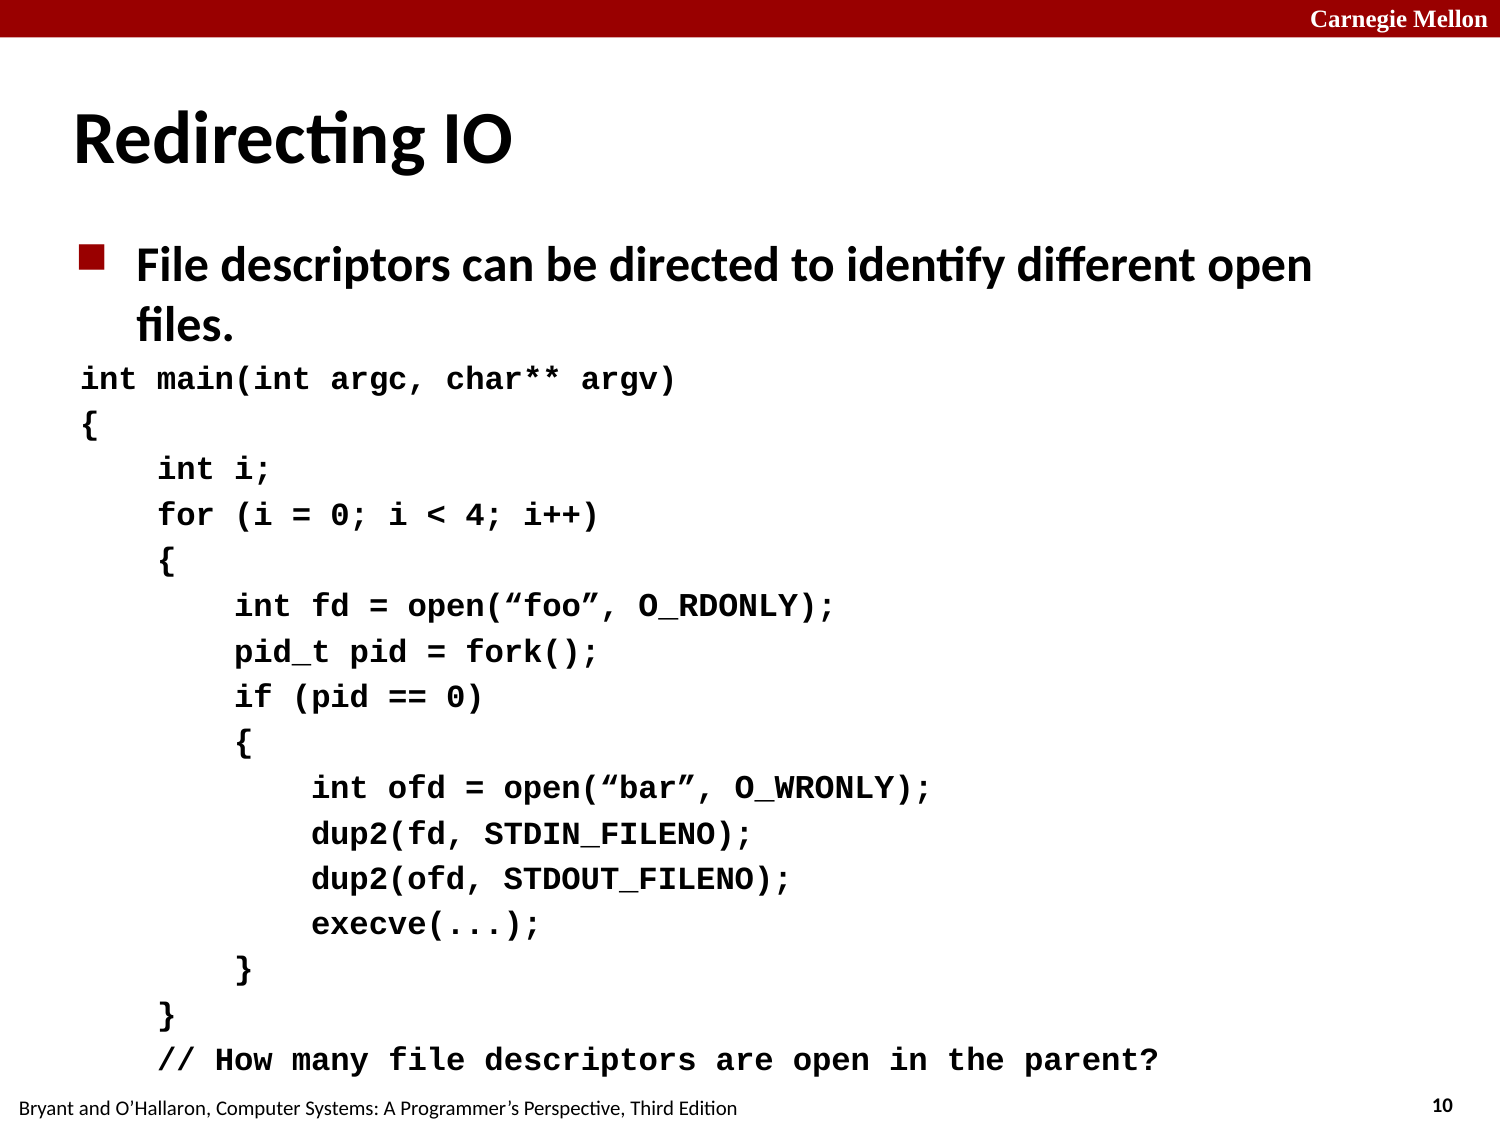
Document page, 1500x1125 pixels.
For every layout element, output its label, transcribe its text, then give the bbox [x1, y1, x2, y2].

list File descriptors can be directed to identify different open files. int main(int argc, char** argv) { int i; for (i = 0; i < 4; i++) { int fd = open(“foo”, O_RDONLY); pid_t pid = fork(); if (pid == 0) { int ofd = open(“bar”, O_WRONLY); dup2(fd, STDIN_FILENO); dup2(ofd, STDOUT_FILENO); execve(...); } } // How many file descriptors are open in the parent? [64, 223, 1361, 1040]
title Redirecting IO [58, 71, 1305, 197]
